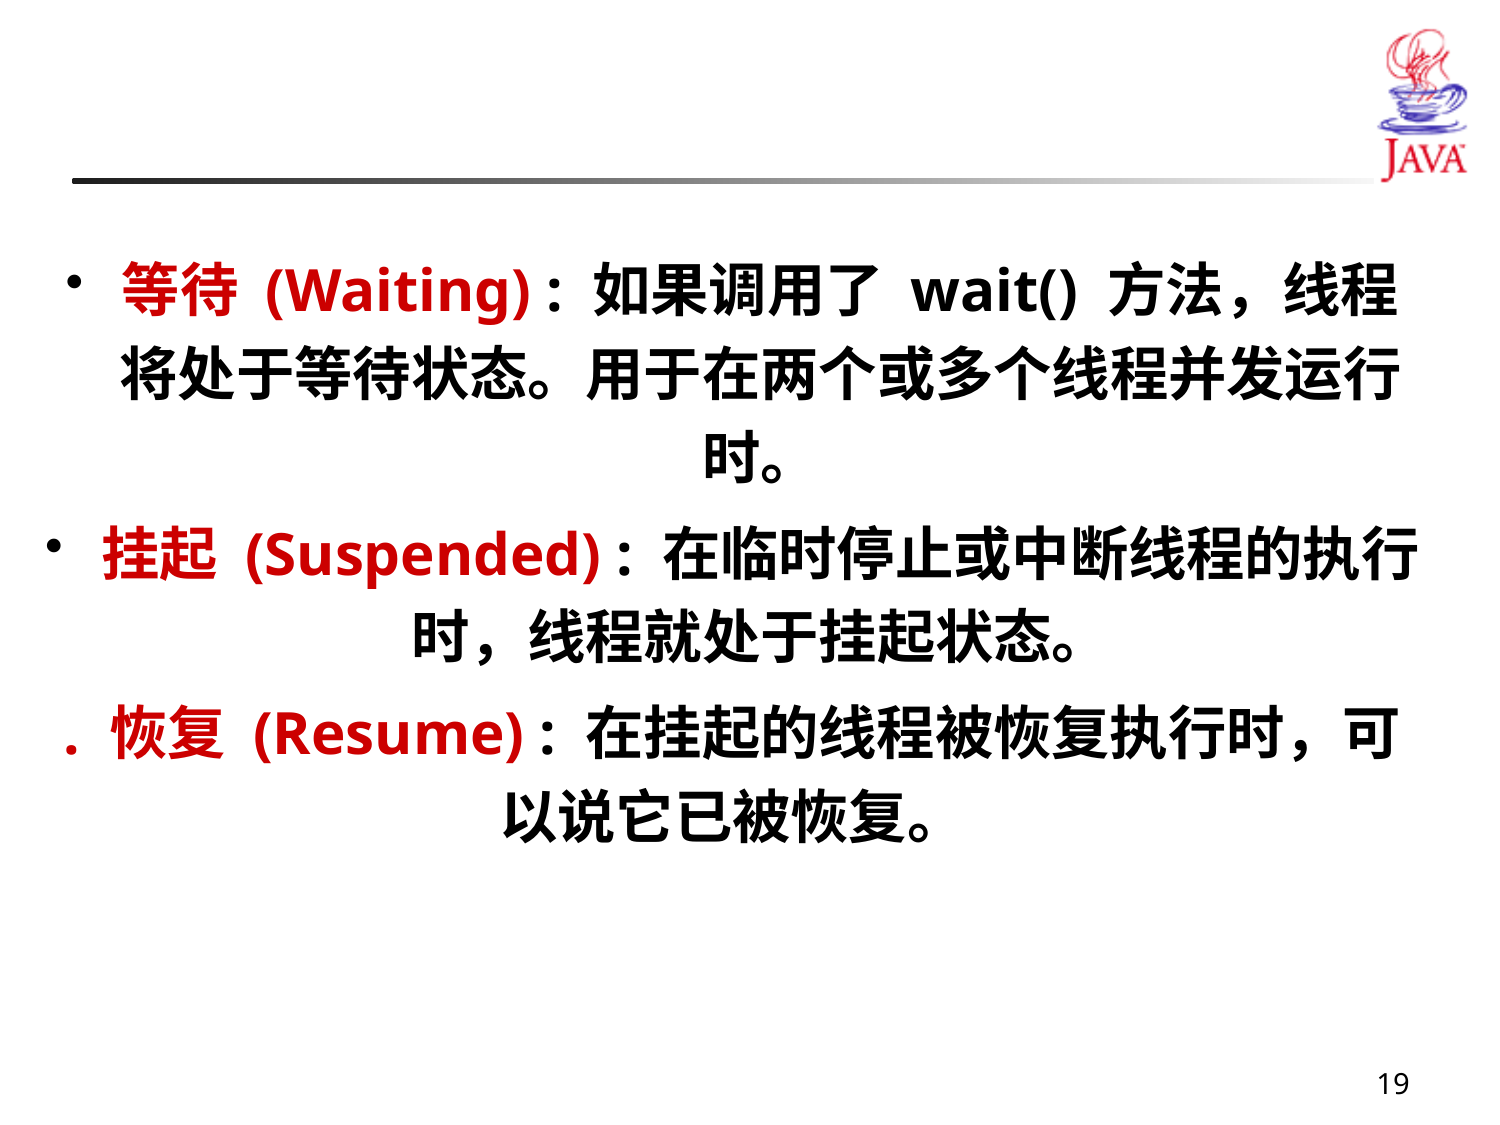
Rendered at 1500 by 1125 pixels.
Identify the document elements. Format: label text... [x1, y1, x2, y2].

picture [1374, 24, 1473, 190]
slide_number 19 [1112, 1047, 1426, 1113]
text_box 等待 (Waiting) : 如果调用了 wait() 方法，线程将处于等待状态。用于在两个或多个线程并发运行时。 挂起 (Suspended) : 在临时停止或中断线程的执行时，线程就处于挂起状态。 . 恢复 (Resume) : 在挂起的线程被恢复执行时，可以说它已被恢复。 [29, 231, 1436, 1047]
